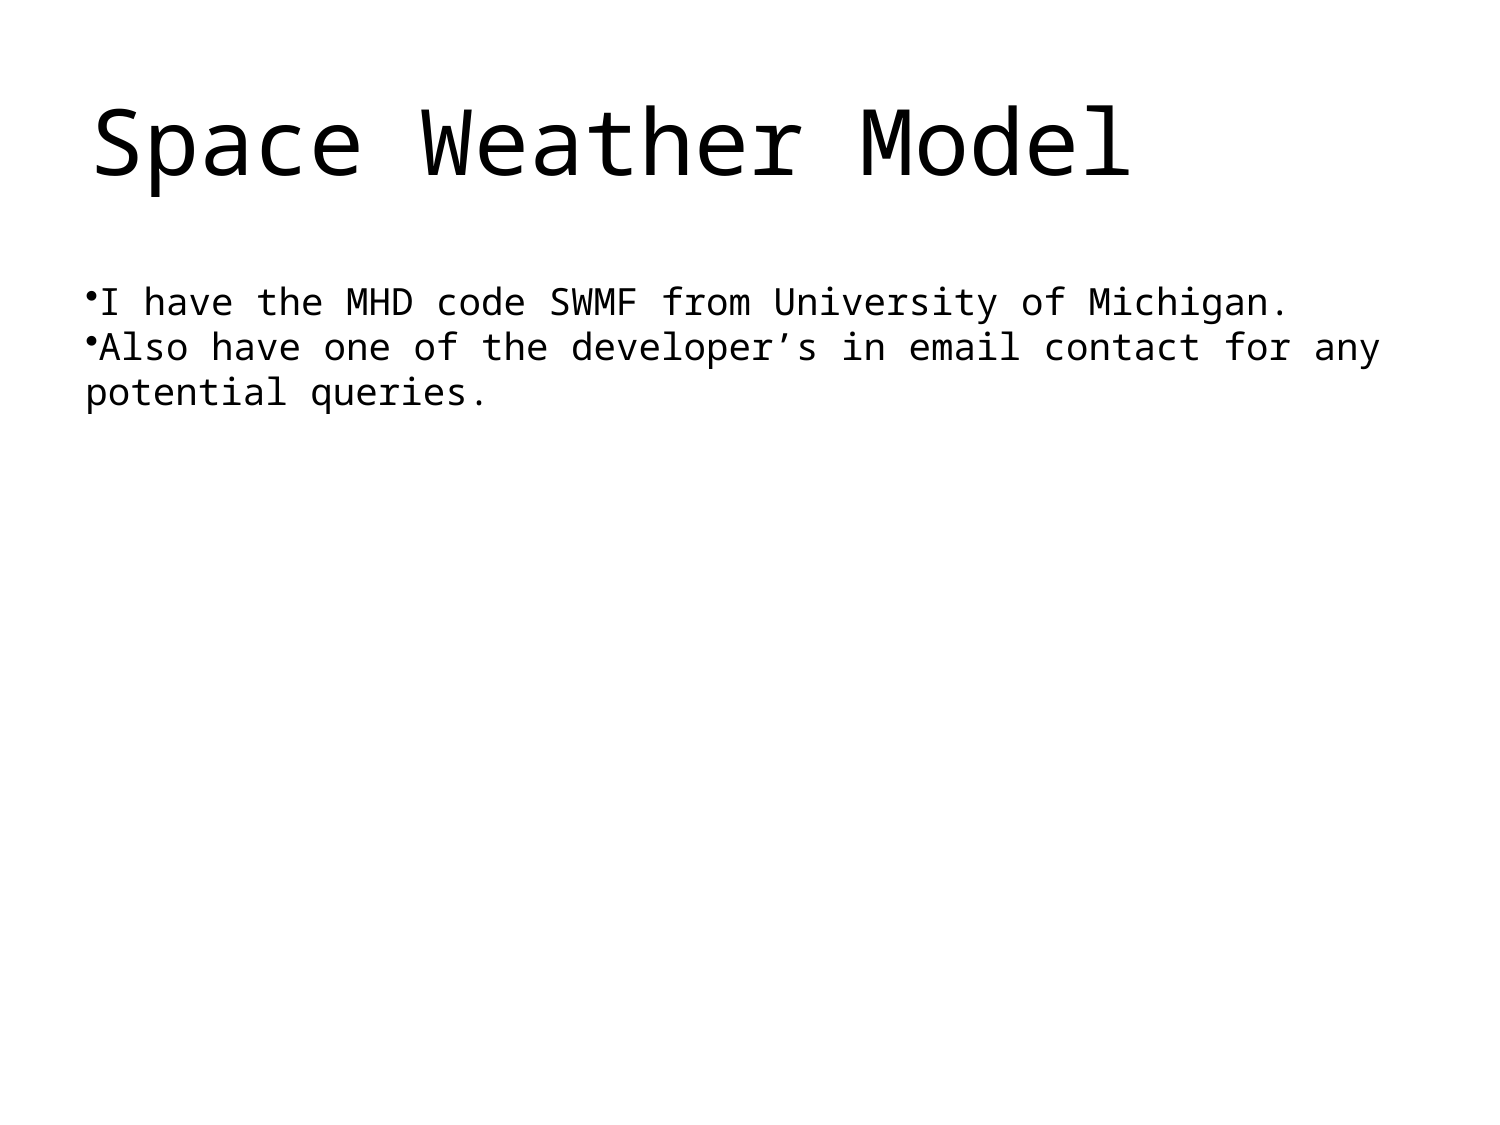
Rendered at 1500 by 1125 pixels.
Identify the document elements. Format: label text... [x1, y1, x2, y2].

text_box I have the MHD code SWMF from University of Michigan. Also have one of the developer’s in email contact for any potential queries. [70, 270, 1413, 376]
title Space Weather Model [75, 45, 1425, 233]
